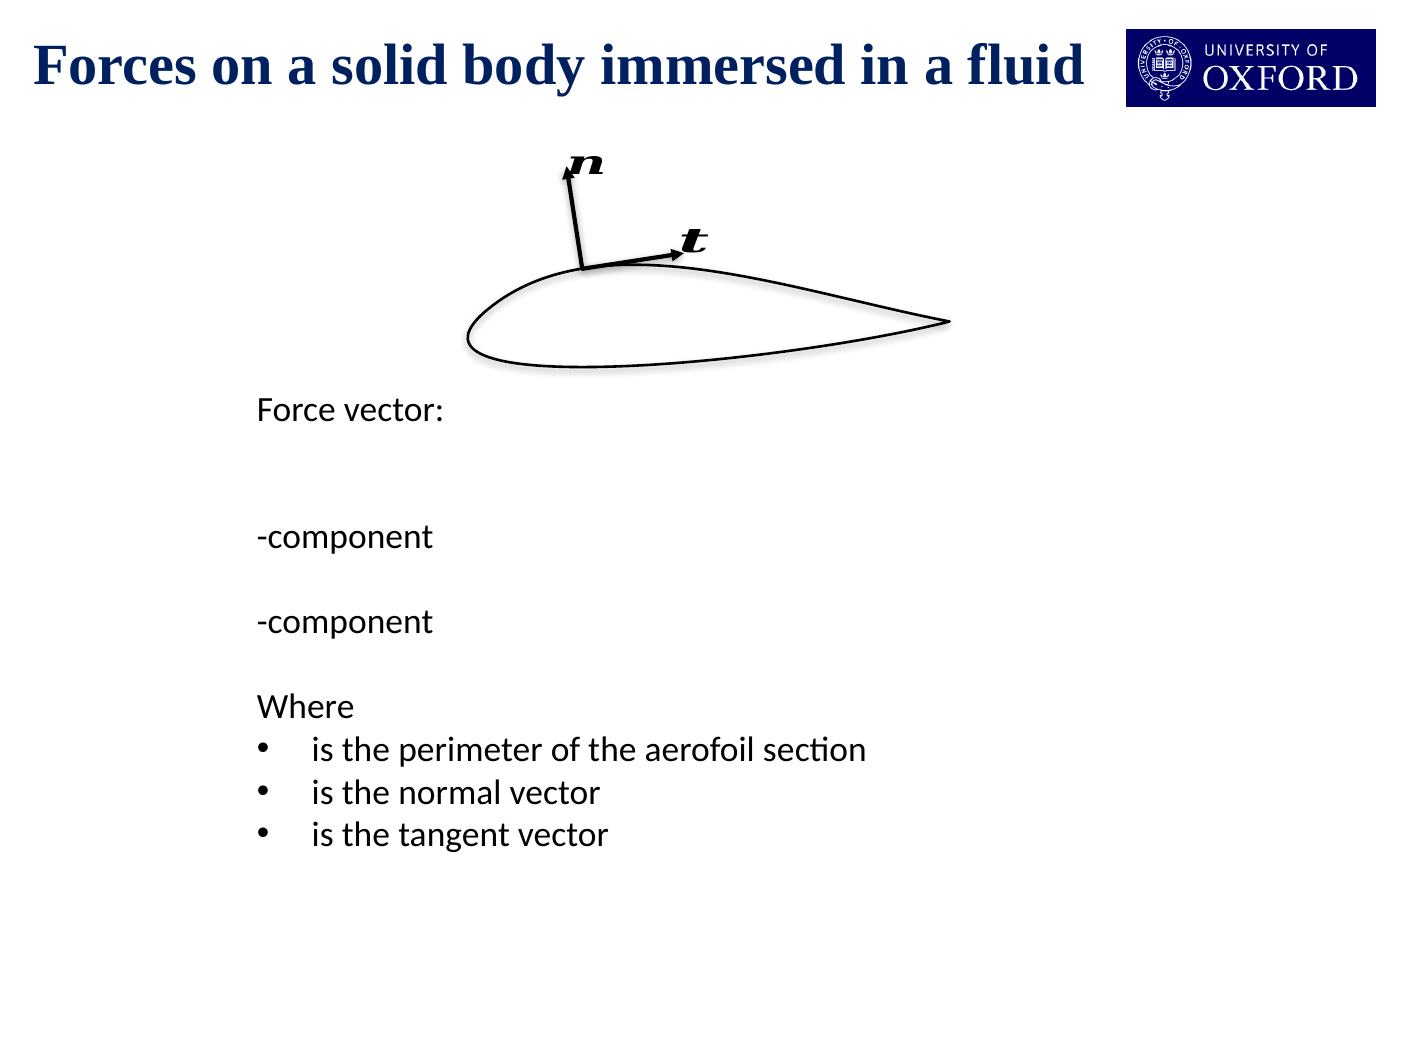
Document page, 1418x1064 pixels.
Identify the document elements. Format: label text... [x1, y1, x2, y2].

text_box Forces on a solid body immersed in a fluid [18, 19, 1128, 104]
picture [1126, 29, 1376, 107]
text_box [467, 144, 950, 368]
